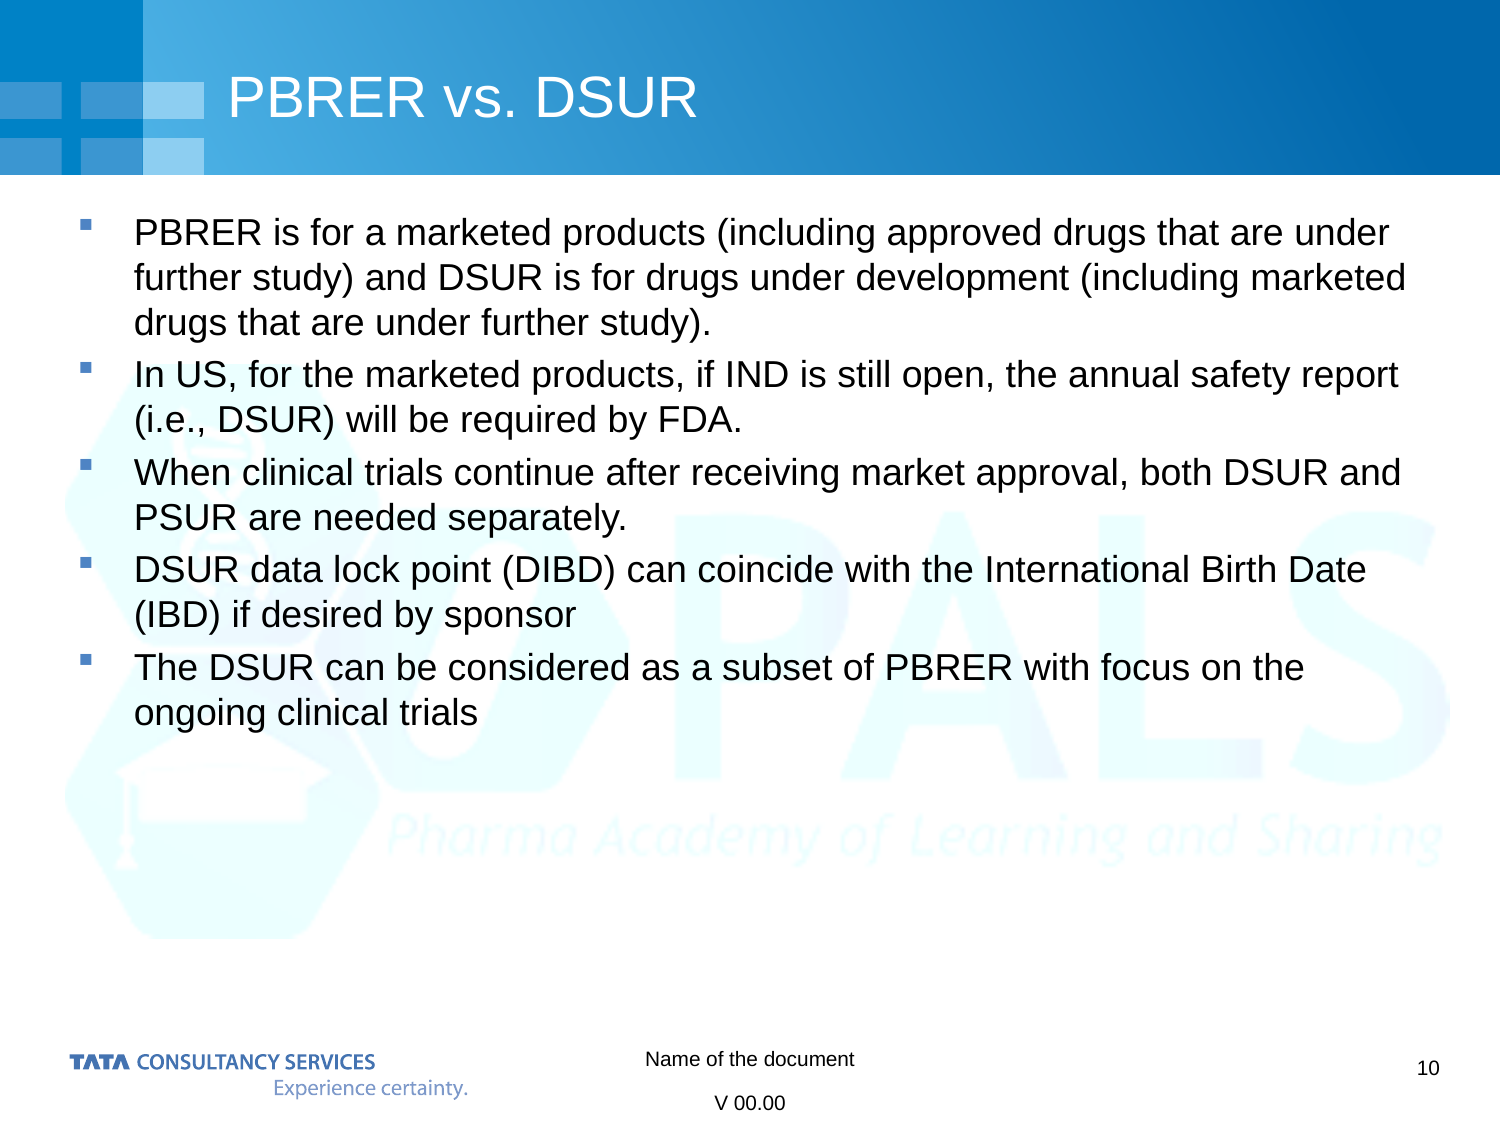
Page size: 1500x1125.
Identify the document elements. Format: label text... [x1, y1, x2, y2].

list PBRER is for a marketed products (including approved drugs that are under further study) and DSUR is for drugs under development (including marketed drugs that are under further study). In US, for the marketed products, if IND is still open, the annual safety report (i.e., DSUR) will be required by FDA. When clinical trials continue after receiving market approval, both DSUR and PSUR are needed separately. DSUR data lock point (DIBD) can coincide with the International Birth Date (IBD) if desired by sponsor The DSUR can be considered as a subset of PBRER with focus on the ongoing clinical trials [62, 200, 1445, 943]
title PBRER vs. DSUR [212, 54, 1450, 135]
